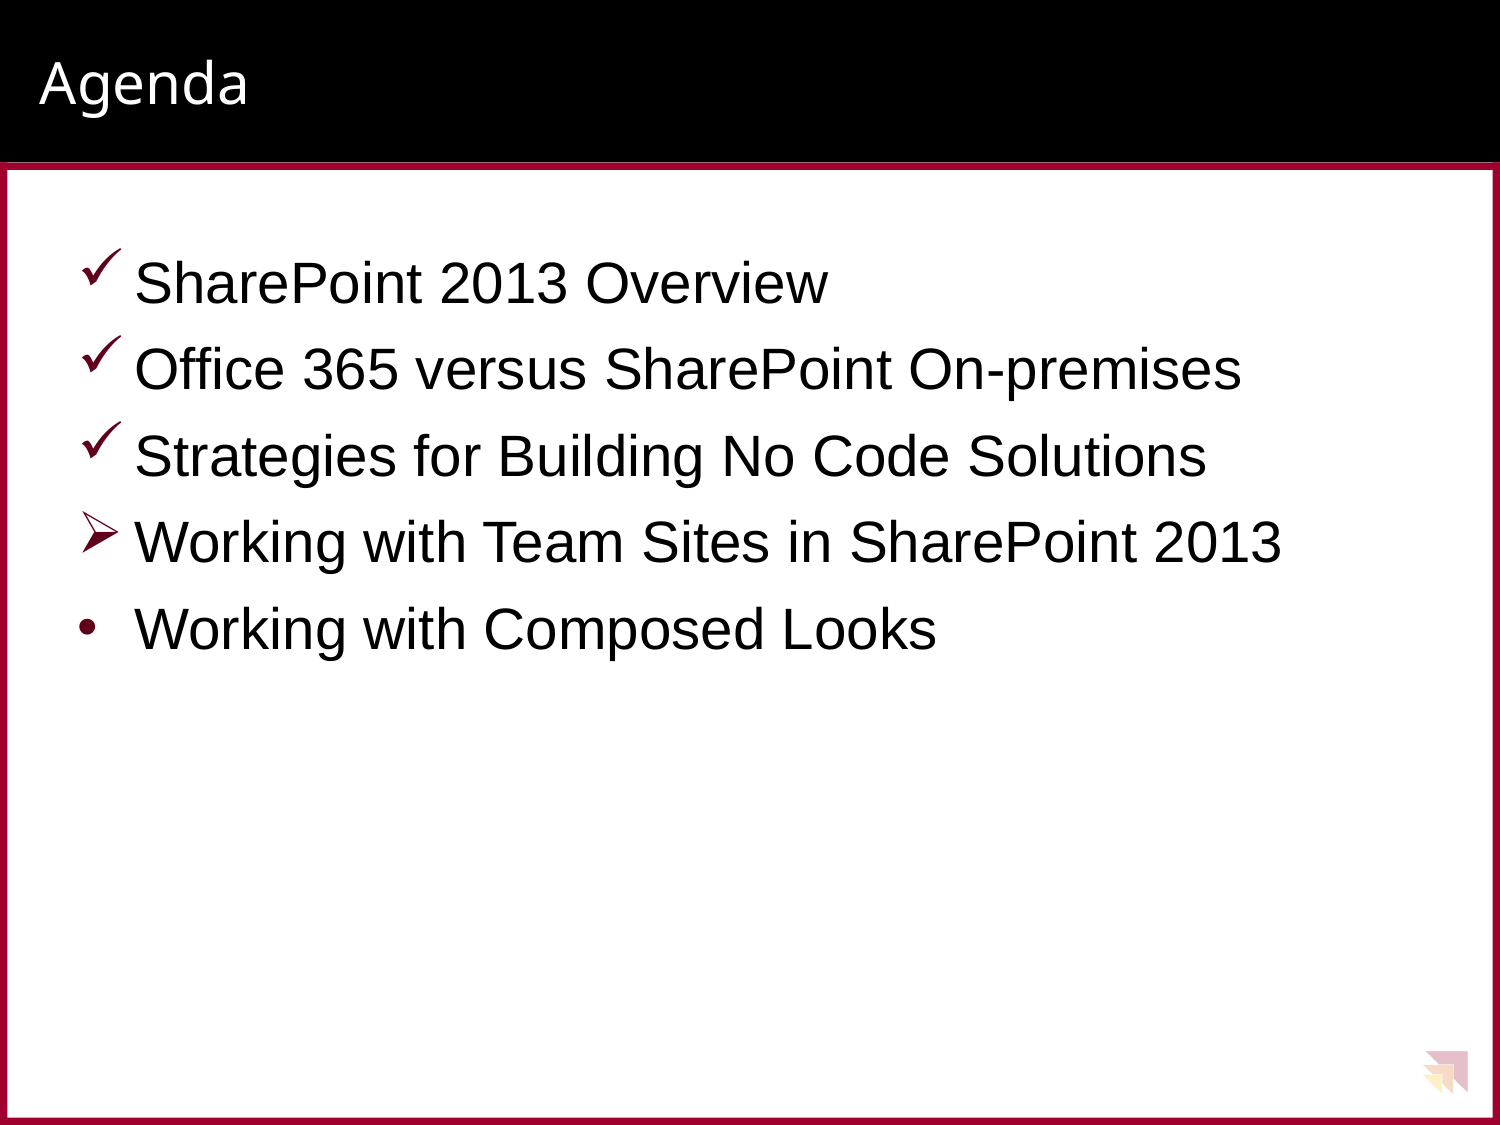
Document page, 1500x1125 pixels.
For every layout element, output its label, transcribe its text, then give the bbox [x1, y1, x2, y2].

title Agenda [24, 12, 1438, 150]
list SharePoint 2013 Overview Office 365 versus SharePoint On-premises Strategies for Building No Code Solutions Working with Team Sites in SharePoint 2013 Working with Composed Looks [62, 237, 1438, 1088]
